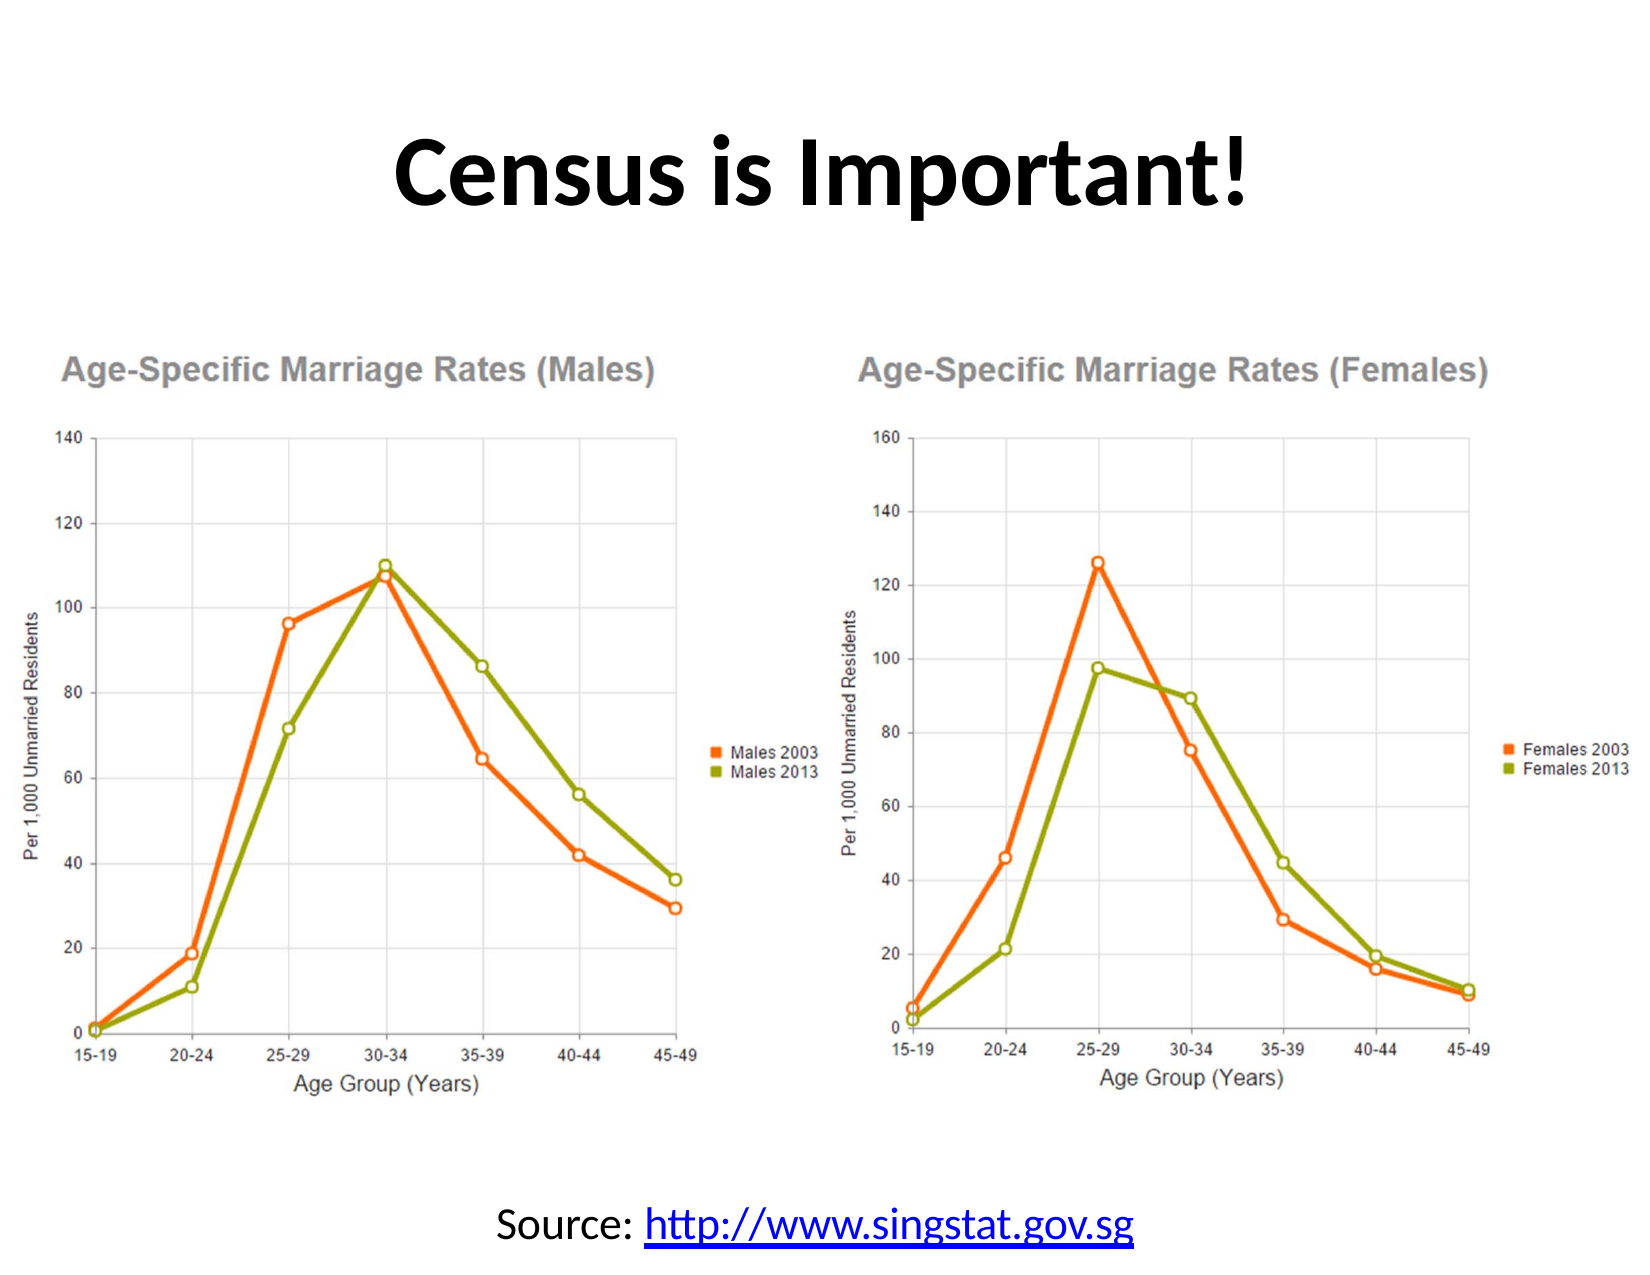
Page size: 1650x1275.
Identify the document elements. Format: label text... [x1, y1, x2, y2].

text_box [3, 330, 1646, 1109]
text_box Source: http://www.singstat.gov.sg [493, 1194, 1150, 1250]
title Census is Important! [97, 49, 1553, 318]
